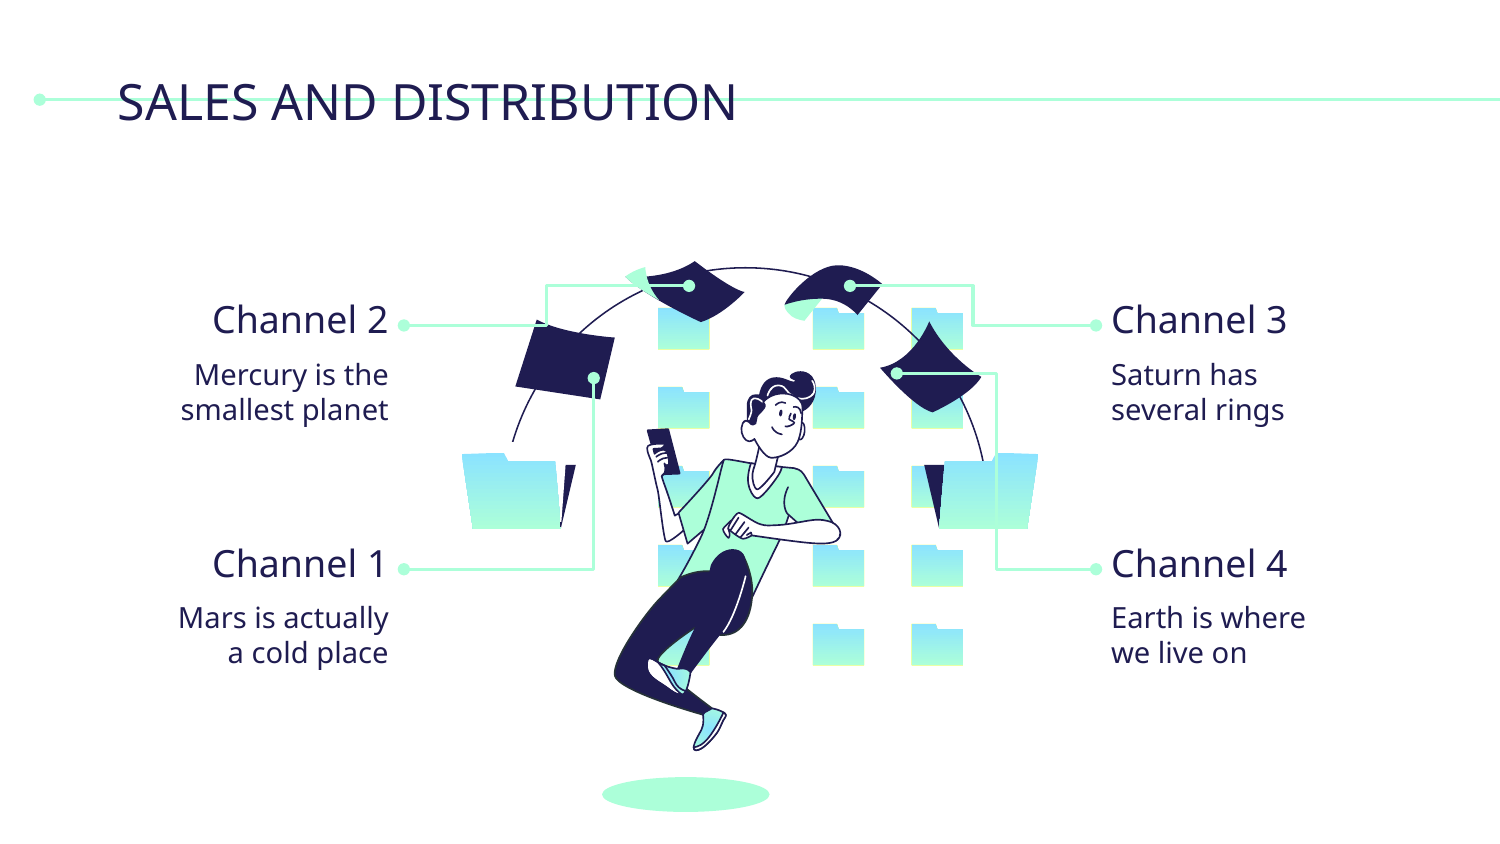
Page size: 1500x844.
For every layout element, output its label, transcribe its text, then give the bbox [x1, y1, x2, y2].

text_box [403, 377, 594, 570]
title Channel 3 [1096, 281, 1393, 370]
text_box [461, 260, 1039, 813]
title SALES AND DISTRIBUTION [102, 55, 1101, 144]
list Saturn has several rings [1096, 370, 1338, 430]
title Channel 1 [107, 525, 404, 614]
list Mars is actually a cold place [162, 614, 404, 674]
list Mercury is the smallest planet [162, 370, 404, 430]
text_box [896, 373, 1097, 570]
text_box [403, 285, 690, 326]
title Channel 2 [107, 281, 404, 370]
title Channel 4 [1096, 525, 1393, 614]
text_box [849, 285, 1097, 326]
list Earth is where we live on [1096, 614, 1338, 674]
